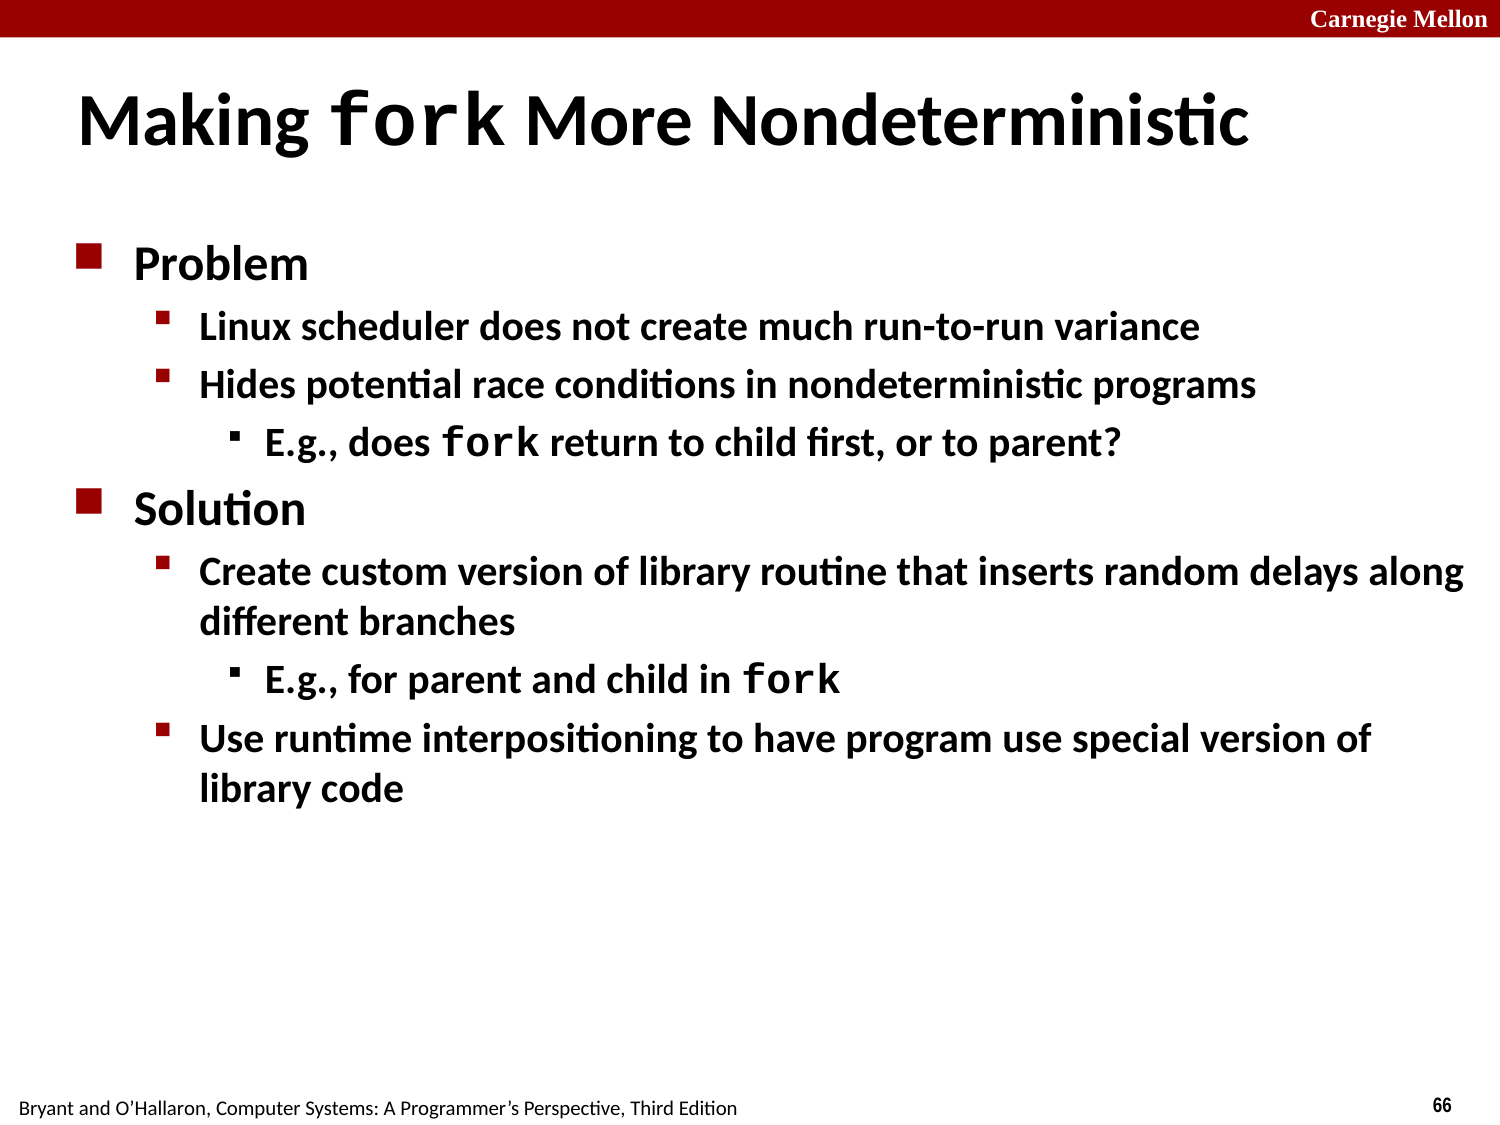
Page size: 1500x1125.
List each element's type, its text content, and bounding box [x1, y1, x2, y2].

title Making fork More Nondeterministic [62, 68, 1388, 163]
text_box Problem Linux scheduler does not create much run-to-run variance Hides potential race conditions in nondeterministic programs E.g., does fork return to child first, or to parent? Solution Create custom version of library routine that inserts random delays along different branches E.g., for parent and child in fork Use runtime interpositioning to have program use special version of library code [62, 222, 1488, 1075]
